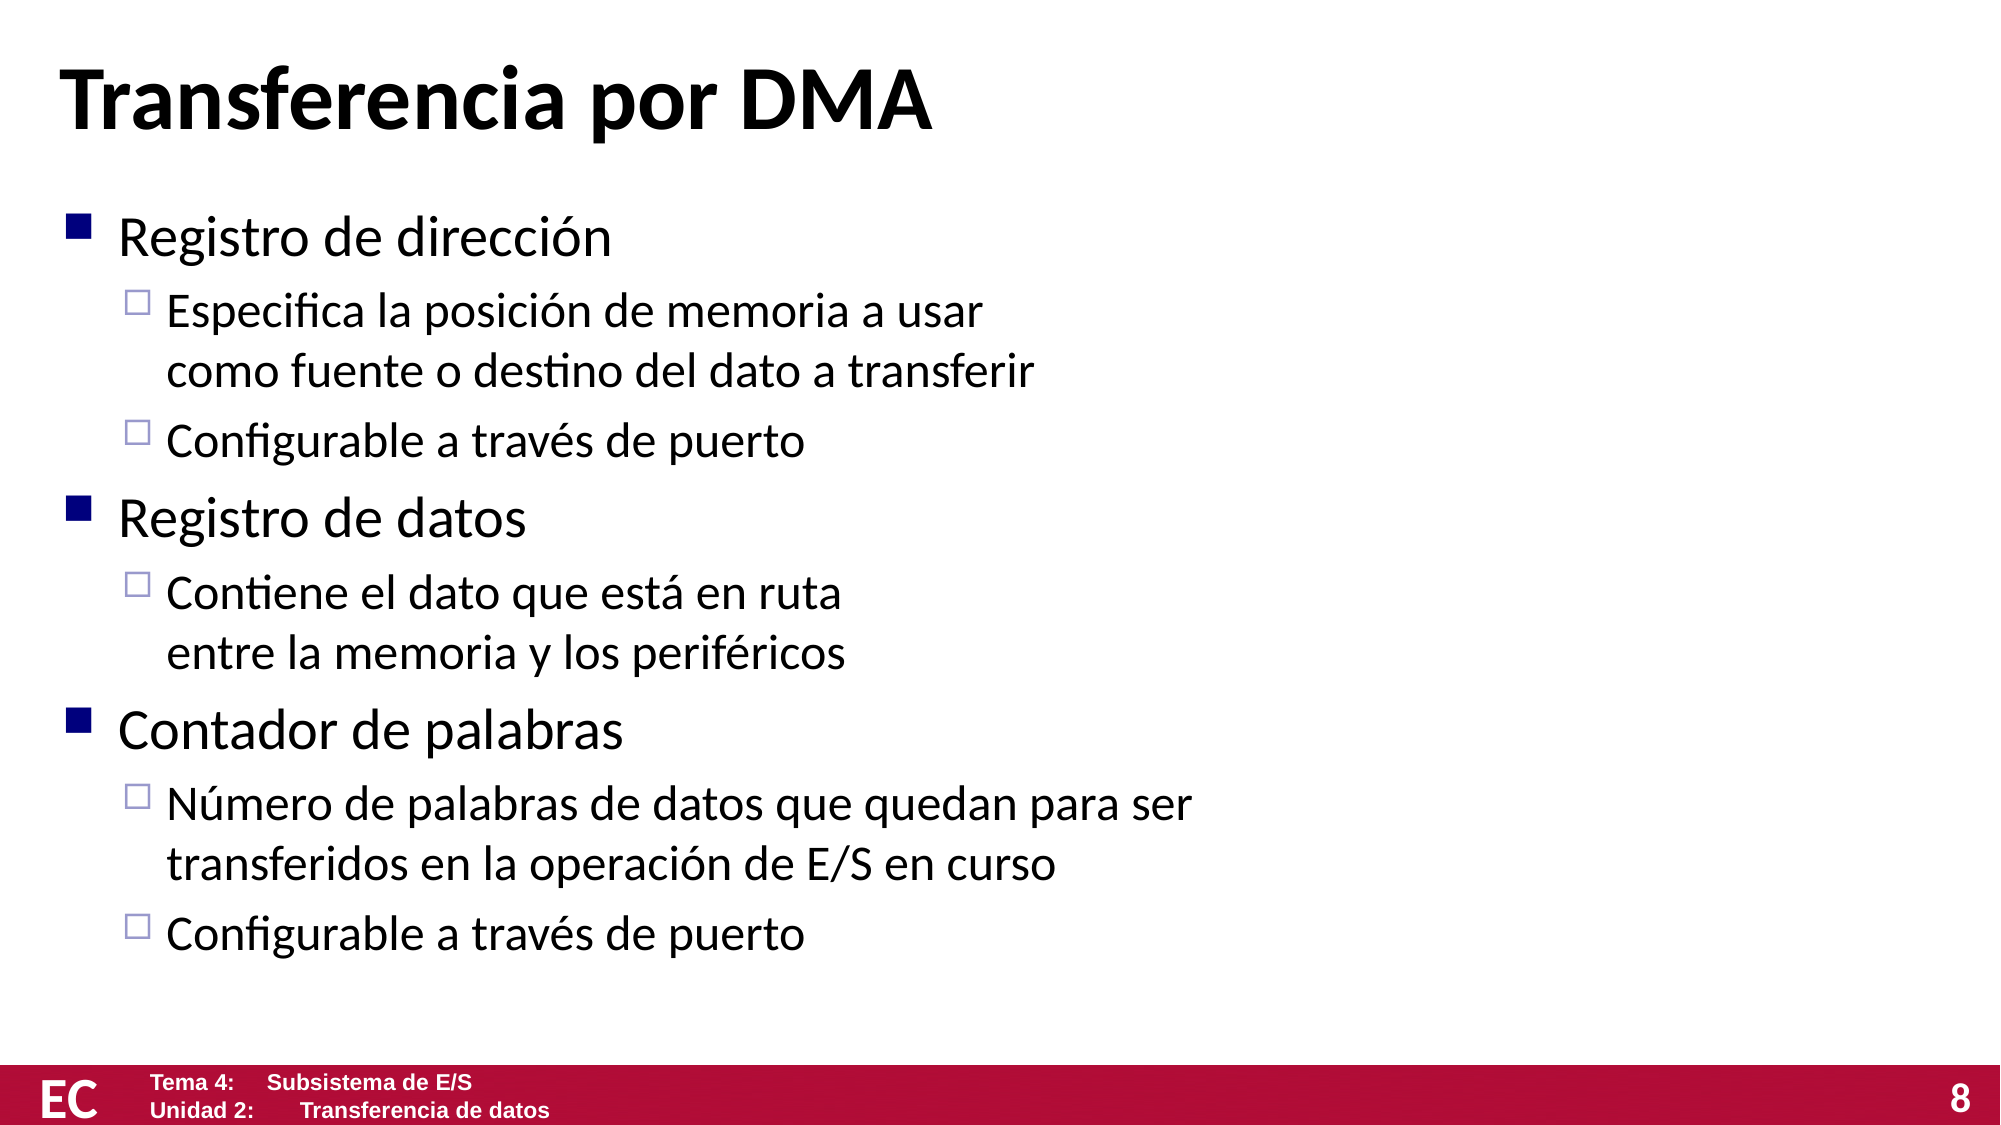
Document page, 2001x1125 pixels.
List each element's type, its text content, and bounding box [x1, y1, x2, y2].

list Registro de dirección Especifica la posición de memoria a usar como fuente o destino del dato a transferir Configurable a través de puerto Registro de datos Contiene el dato que está en ruta entre la memoria y los periféricos Contador de palabras Número de palabras de datos que quedan para ser transferidos en la operación de E/S en curso Configurable a través de puerto [47, 190, 1445, 1038]
picture [0, 1065, 2000, 1125]
title Transferencia por DMA [47, 32, 1900, 191]
